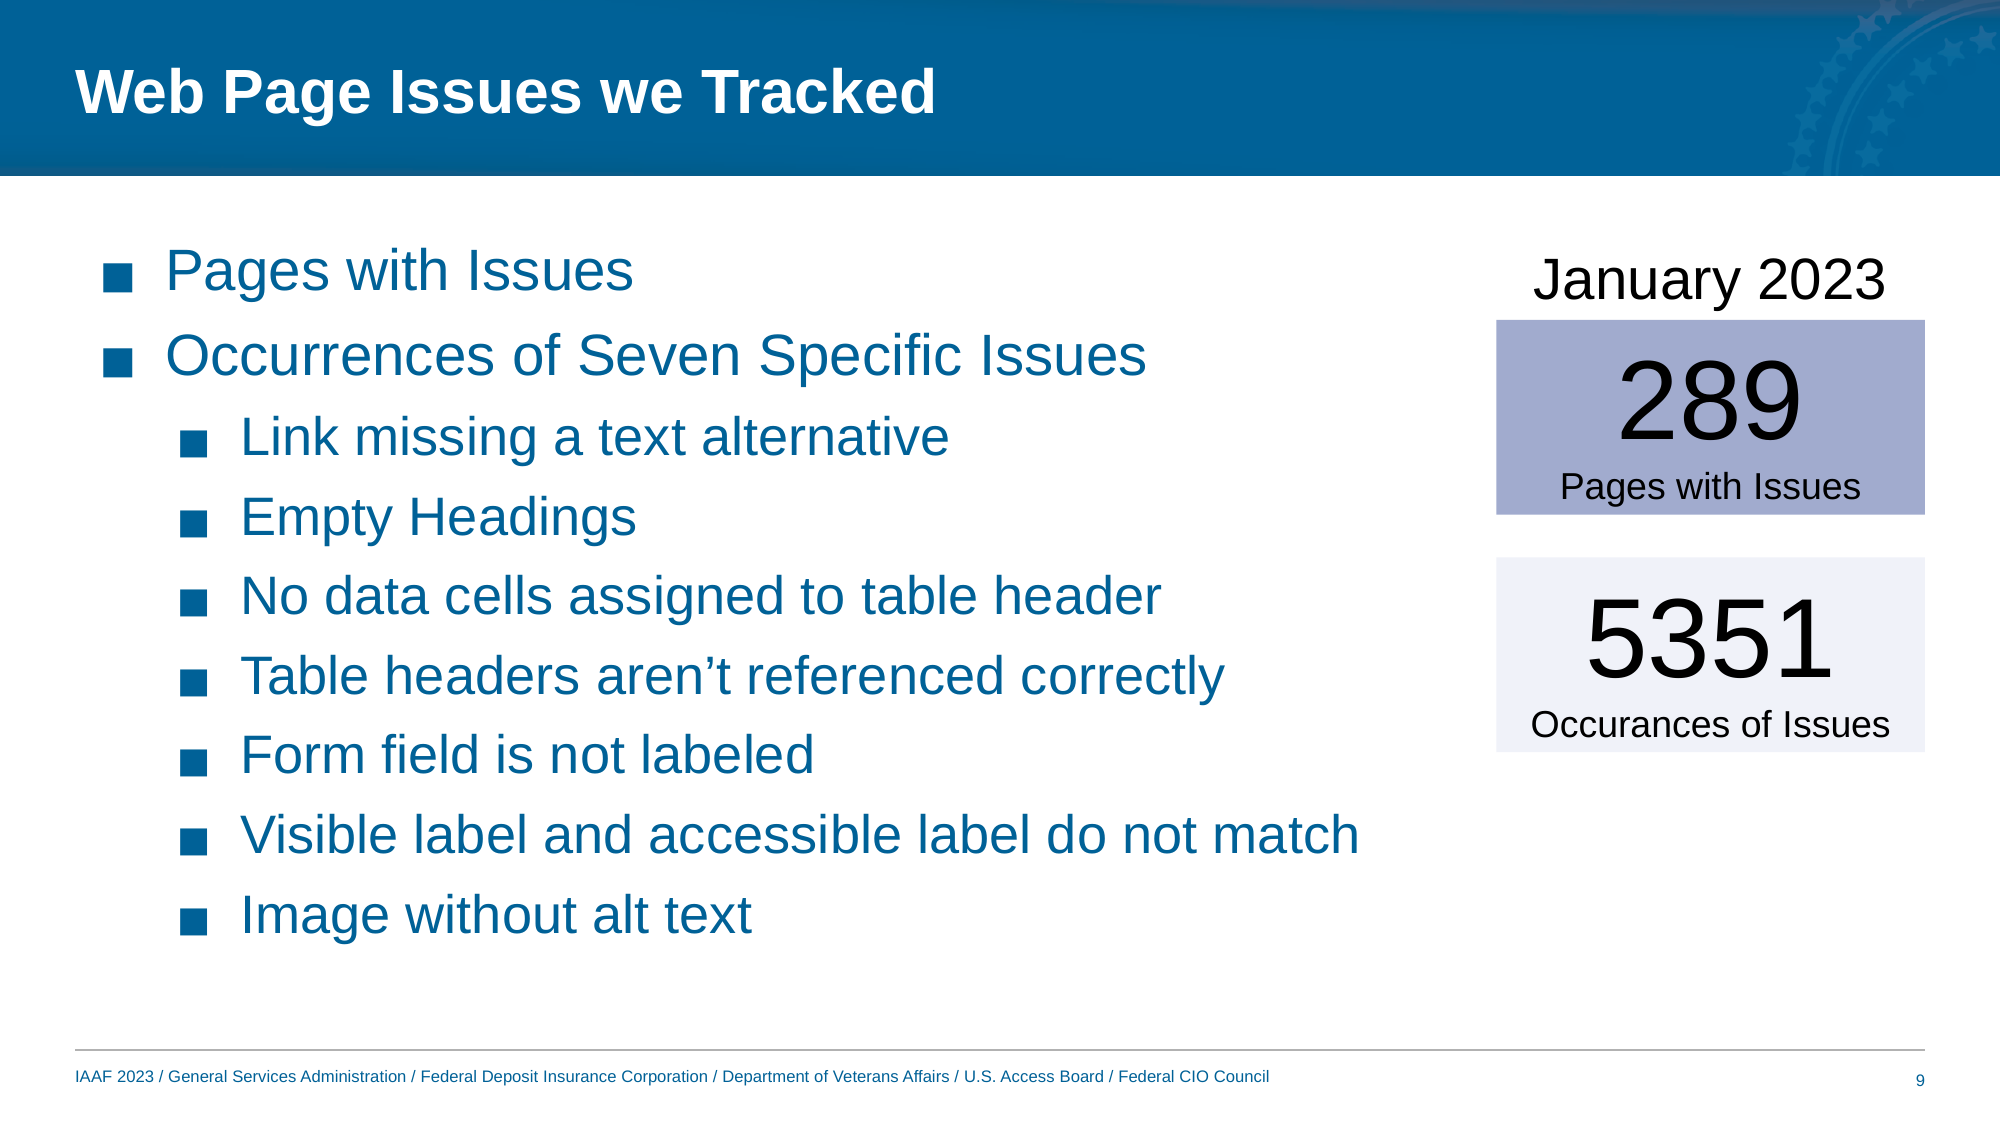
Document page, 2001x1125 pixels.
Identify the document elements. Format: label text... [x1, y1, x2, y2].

text_box 289 Pages with Issues [1496, 319, 1925, 515]
picture [0, 168, 666, 176]
text_box 5351 Occurances of Issues [1496, 557, 1925, 753]
list Pages with Issues Occurrences of Seven Specific Issues Link missing a text alternative Empty Headings No data cells assigned to table header Table headers aren’t referenced correctly Form field is not labeled Visible label and accessible label do not match Image without alt text [75, 224, 1925, 1035]
picture [0, 0, 2000, 176]
slide_number 9 [1880, 1065, 1925, 1095]
title Web Page Issues we Tracked [75, 52, 1800, 128]
text_box January 2023 [1496, 234, 1925, 319]
